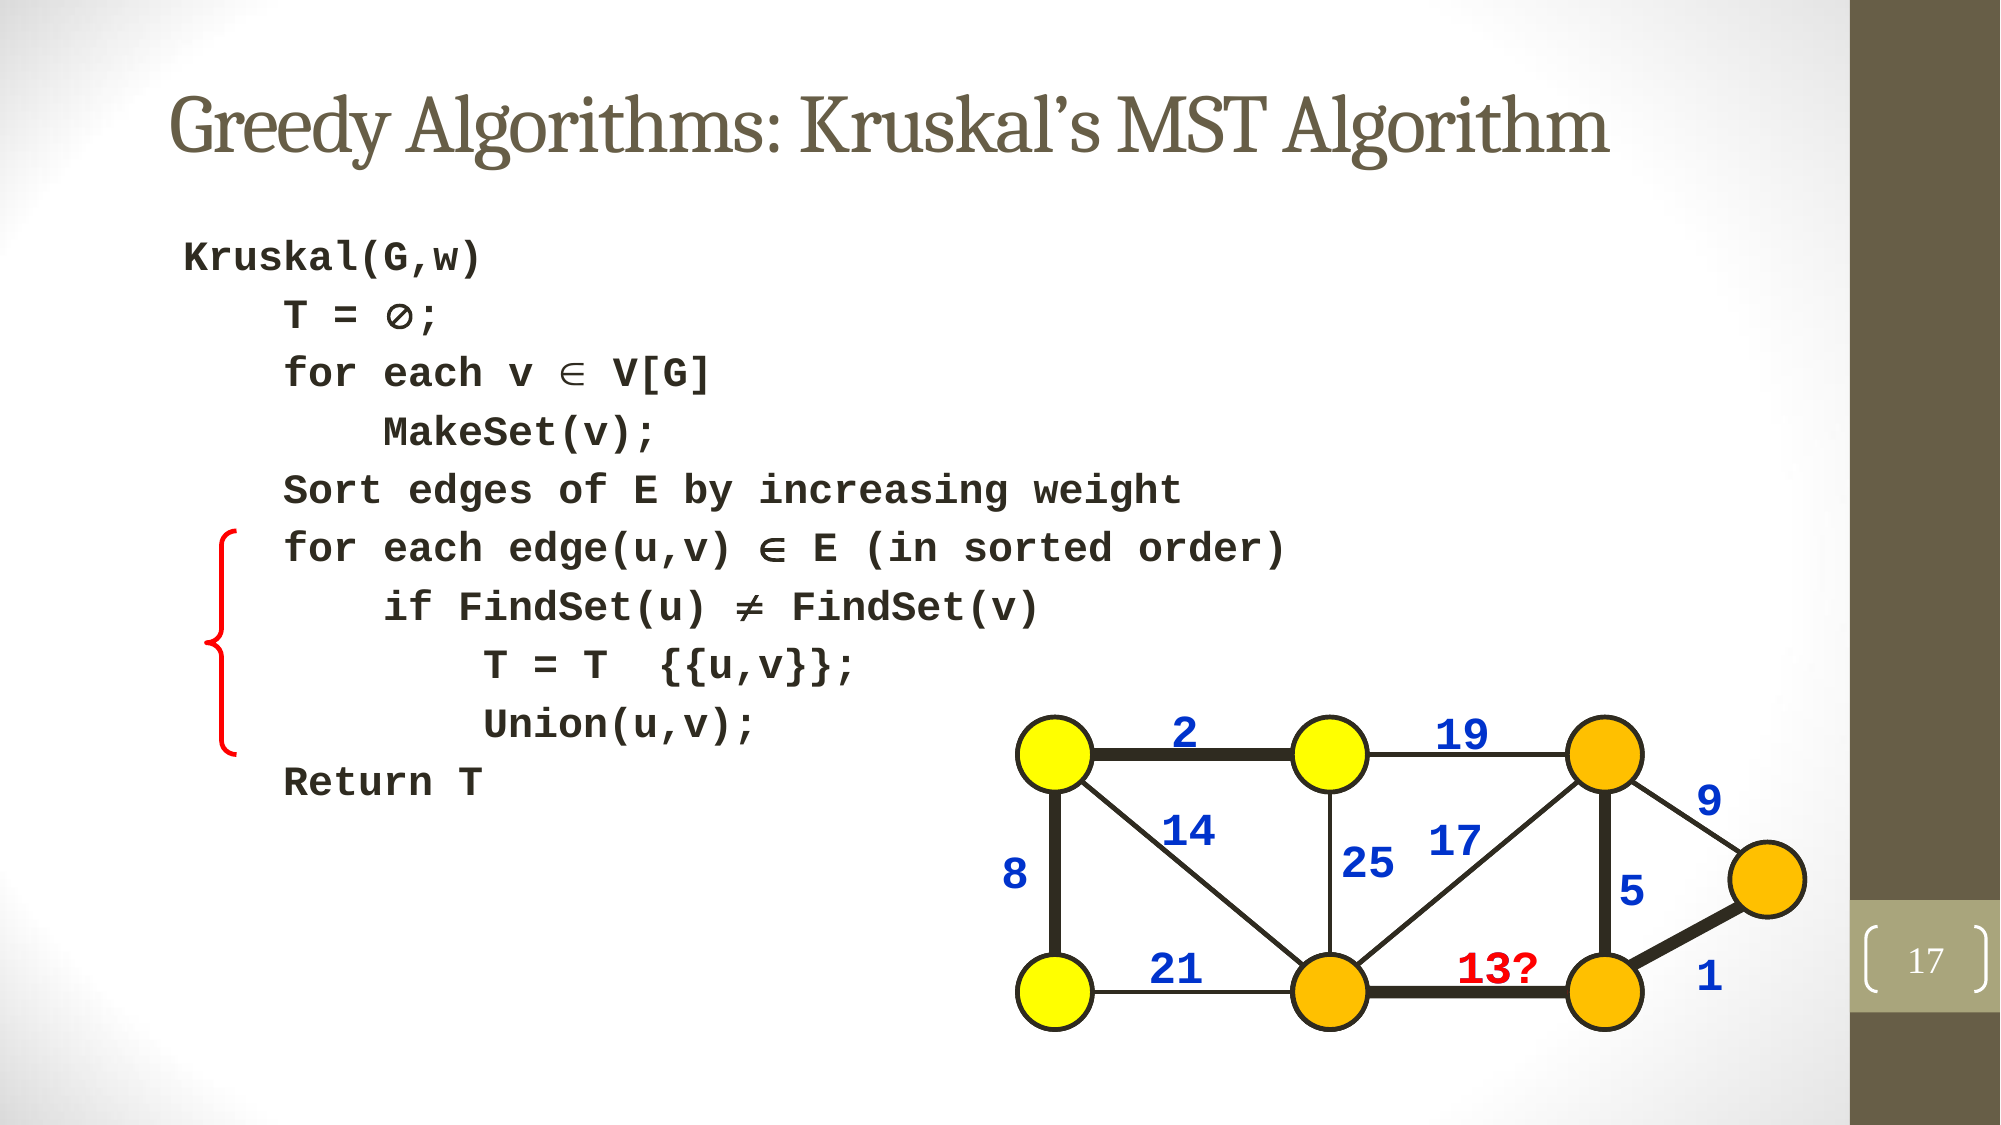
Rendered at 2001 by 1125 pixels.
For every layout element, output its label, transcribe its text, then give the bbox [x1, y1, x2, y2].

title Greedy Algorithms: Kruskal’s MST Algorithm [154, 24, 1835, 213]
slide_number 17 [1864, 924, 1988, 994]
picture [0, 0, 1849, 1125]
text_box [206, 530, 237, 755]
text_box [985, 693, 1806, 1031]
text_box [1016, 716, 1806, 1031]
